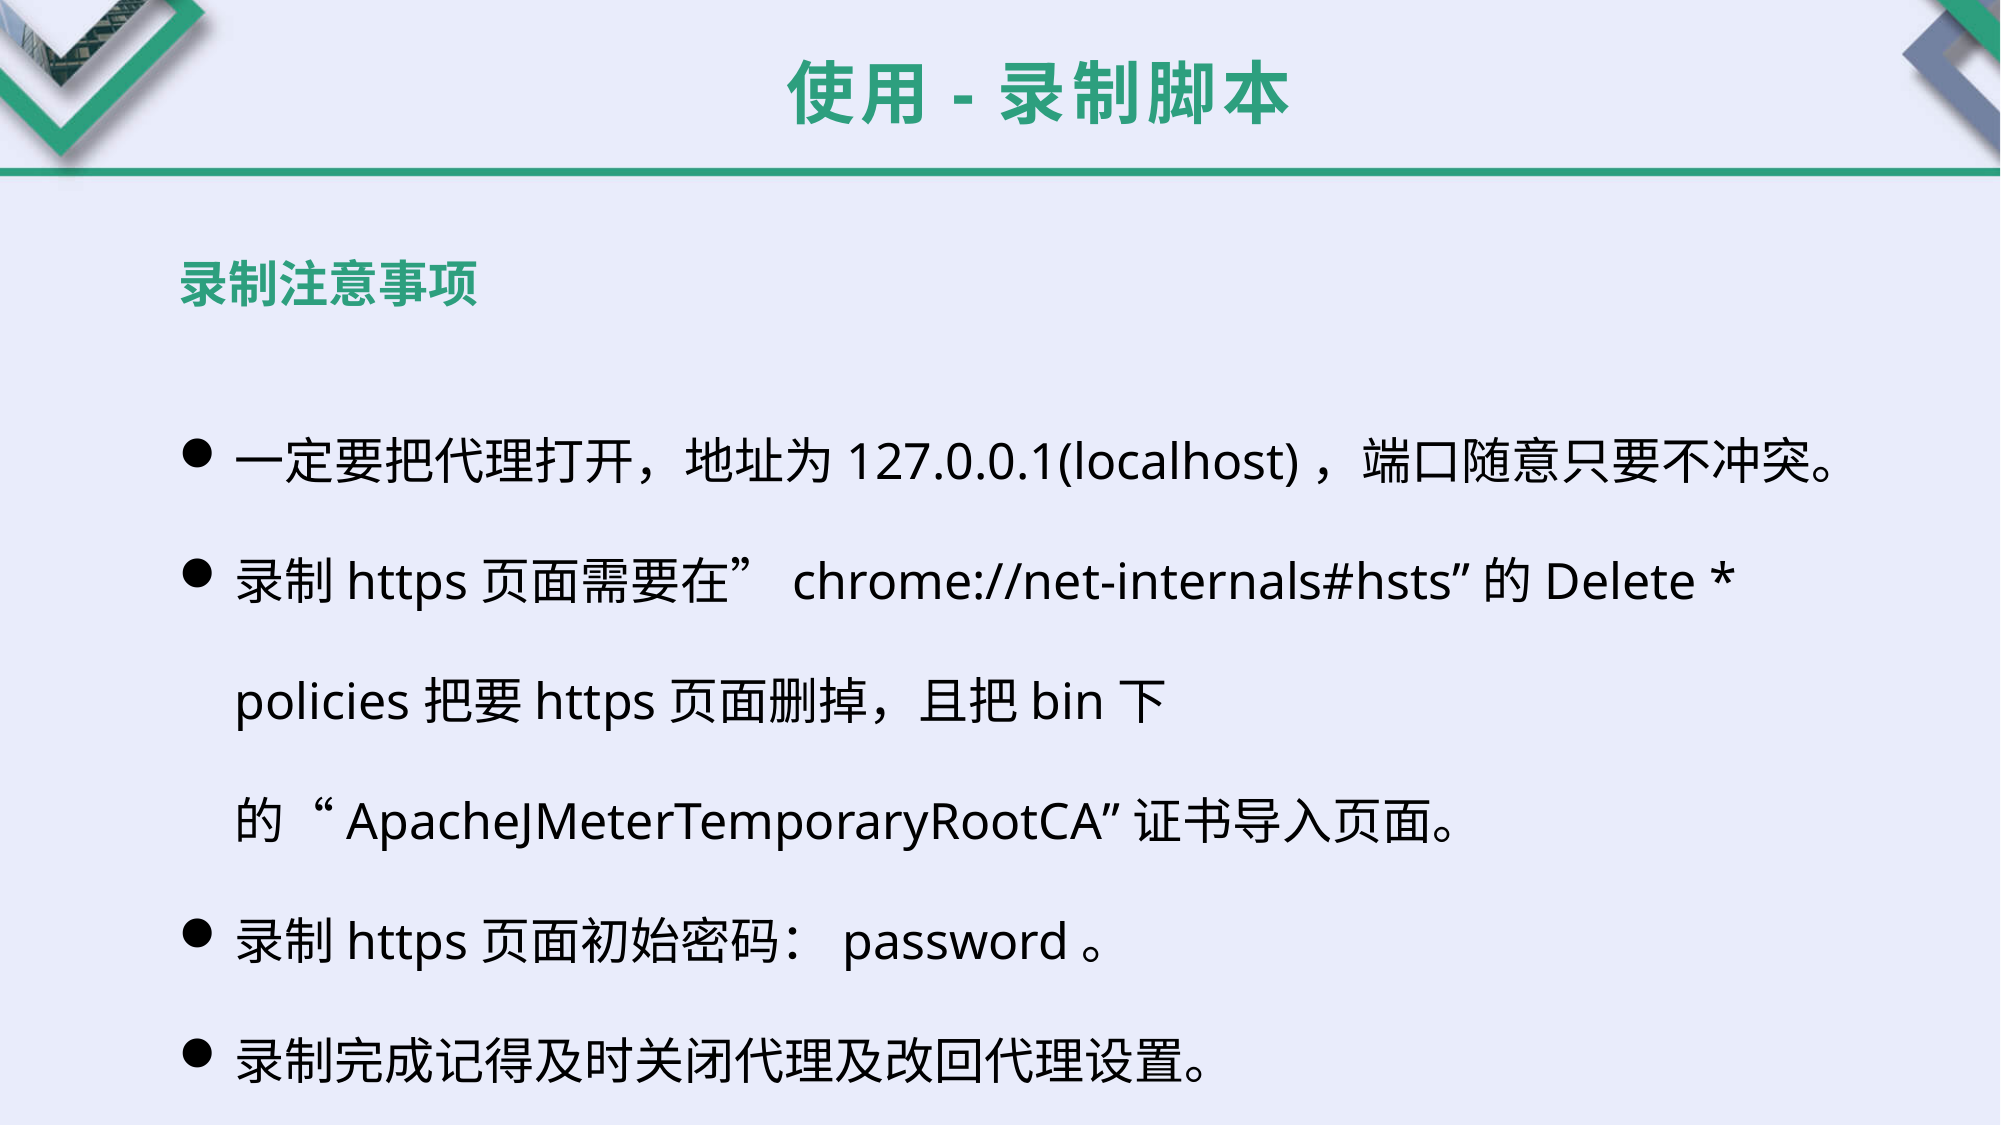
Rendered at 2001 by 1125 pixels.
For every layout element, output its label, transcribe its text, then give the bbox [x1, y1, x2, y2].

picture [0, 0, 2001, 1125]
text_box 使用-录制脚本 [670, 49, 1408, 133]
text_box 一定要把代理打开，地址为127.0.0.1(localhost)，端口随意只要不冲突。 录制https页面需要在”chrome://net-internals#hsts”的Delete * policies把要https页面删掉，且把bin下的“ApacheJMeterTemporaryRootCA”证书导入页面。 录制https页面初始密码：password。 录制完成记得及时关闭代理及改回代理设置。 [163, 361, 1930, 1097]
text_box 录制注意事项 [163, 245, 494, 321]
